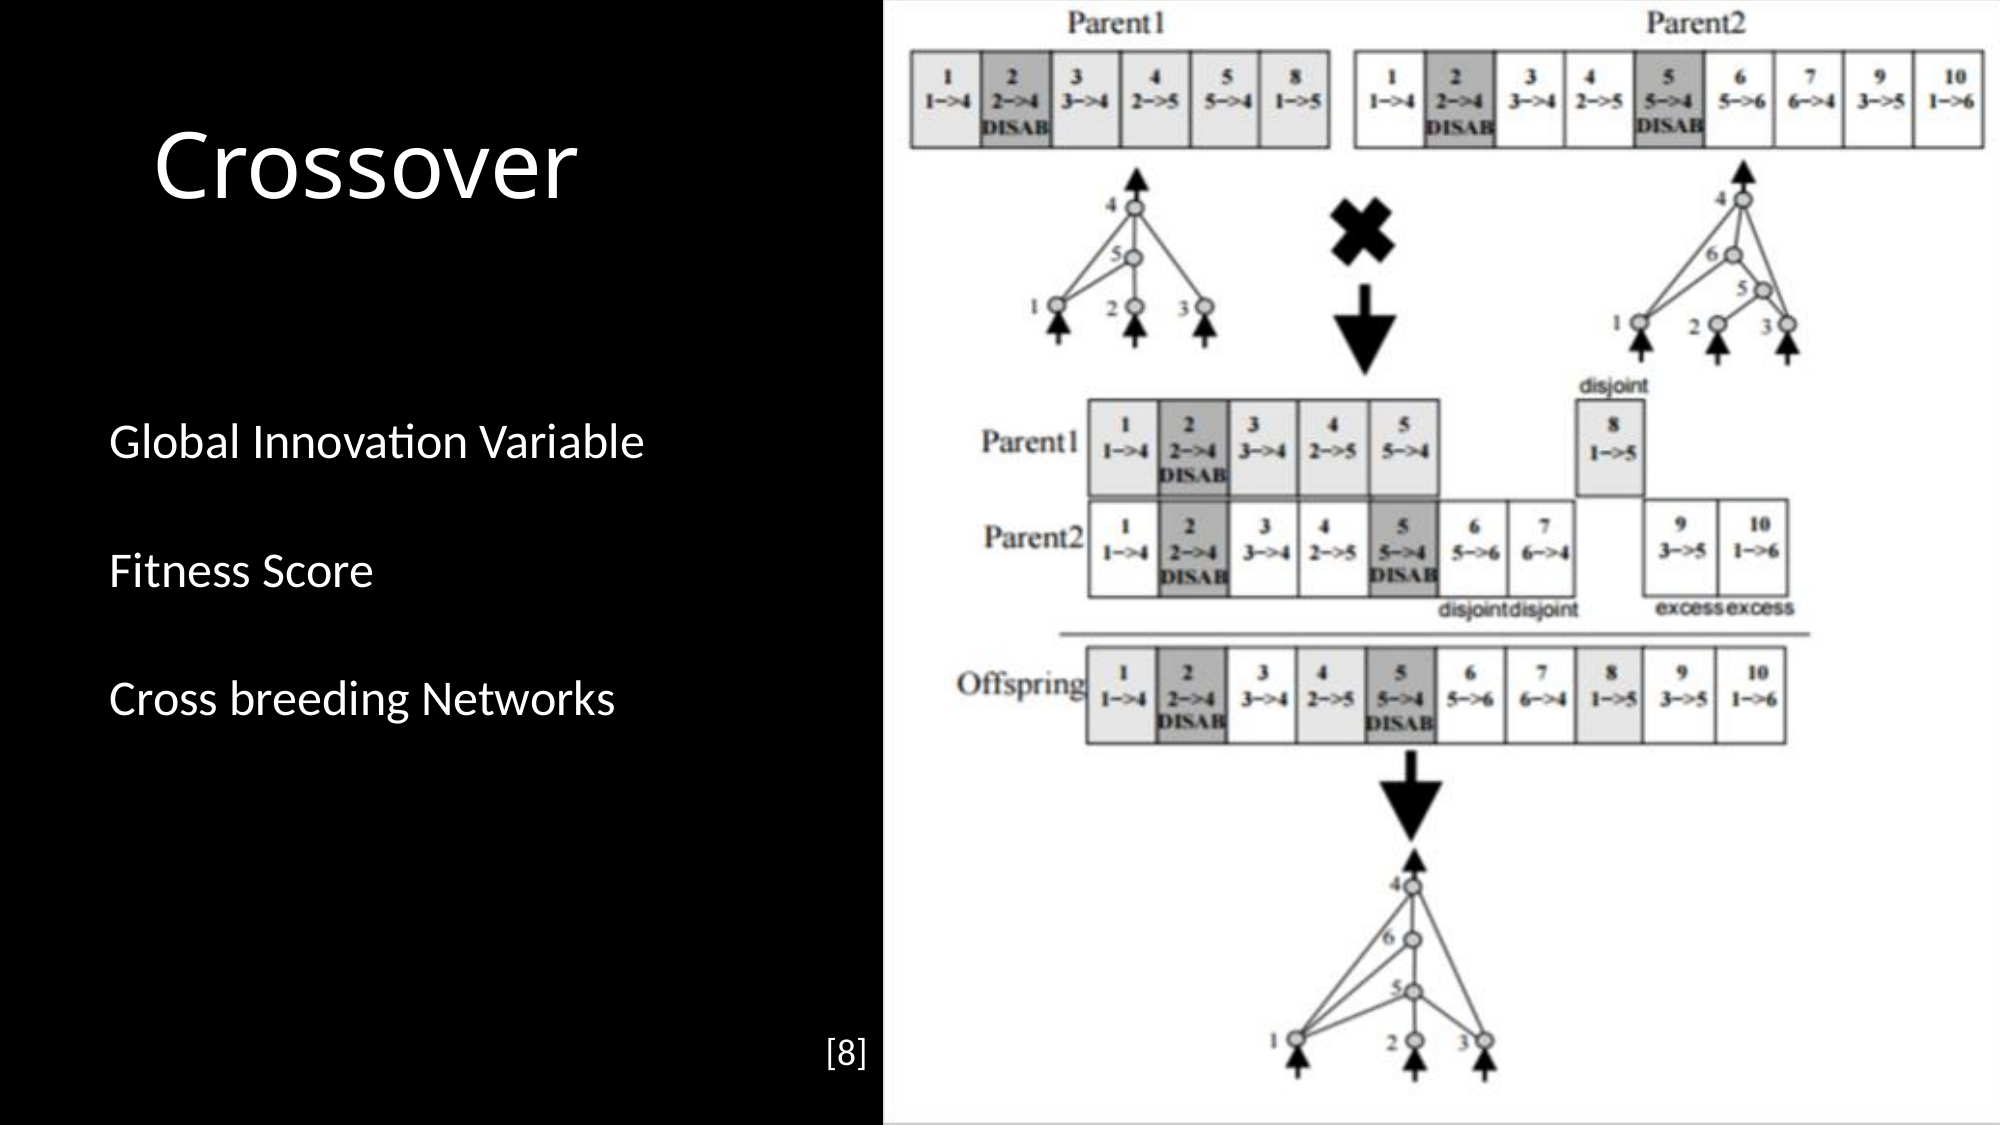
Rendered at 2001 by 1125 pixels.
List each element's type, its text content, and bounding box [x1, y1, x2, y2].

picture [882, 0, 2000, 1125]
title Crossover [137, 59, 882, 278]
list Global Innovation Variable Fitness Score Cross breeding Networks [19, 337, 882, 1052]
text_box [8] [810, 1020, 882, 1081]
